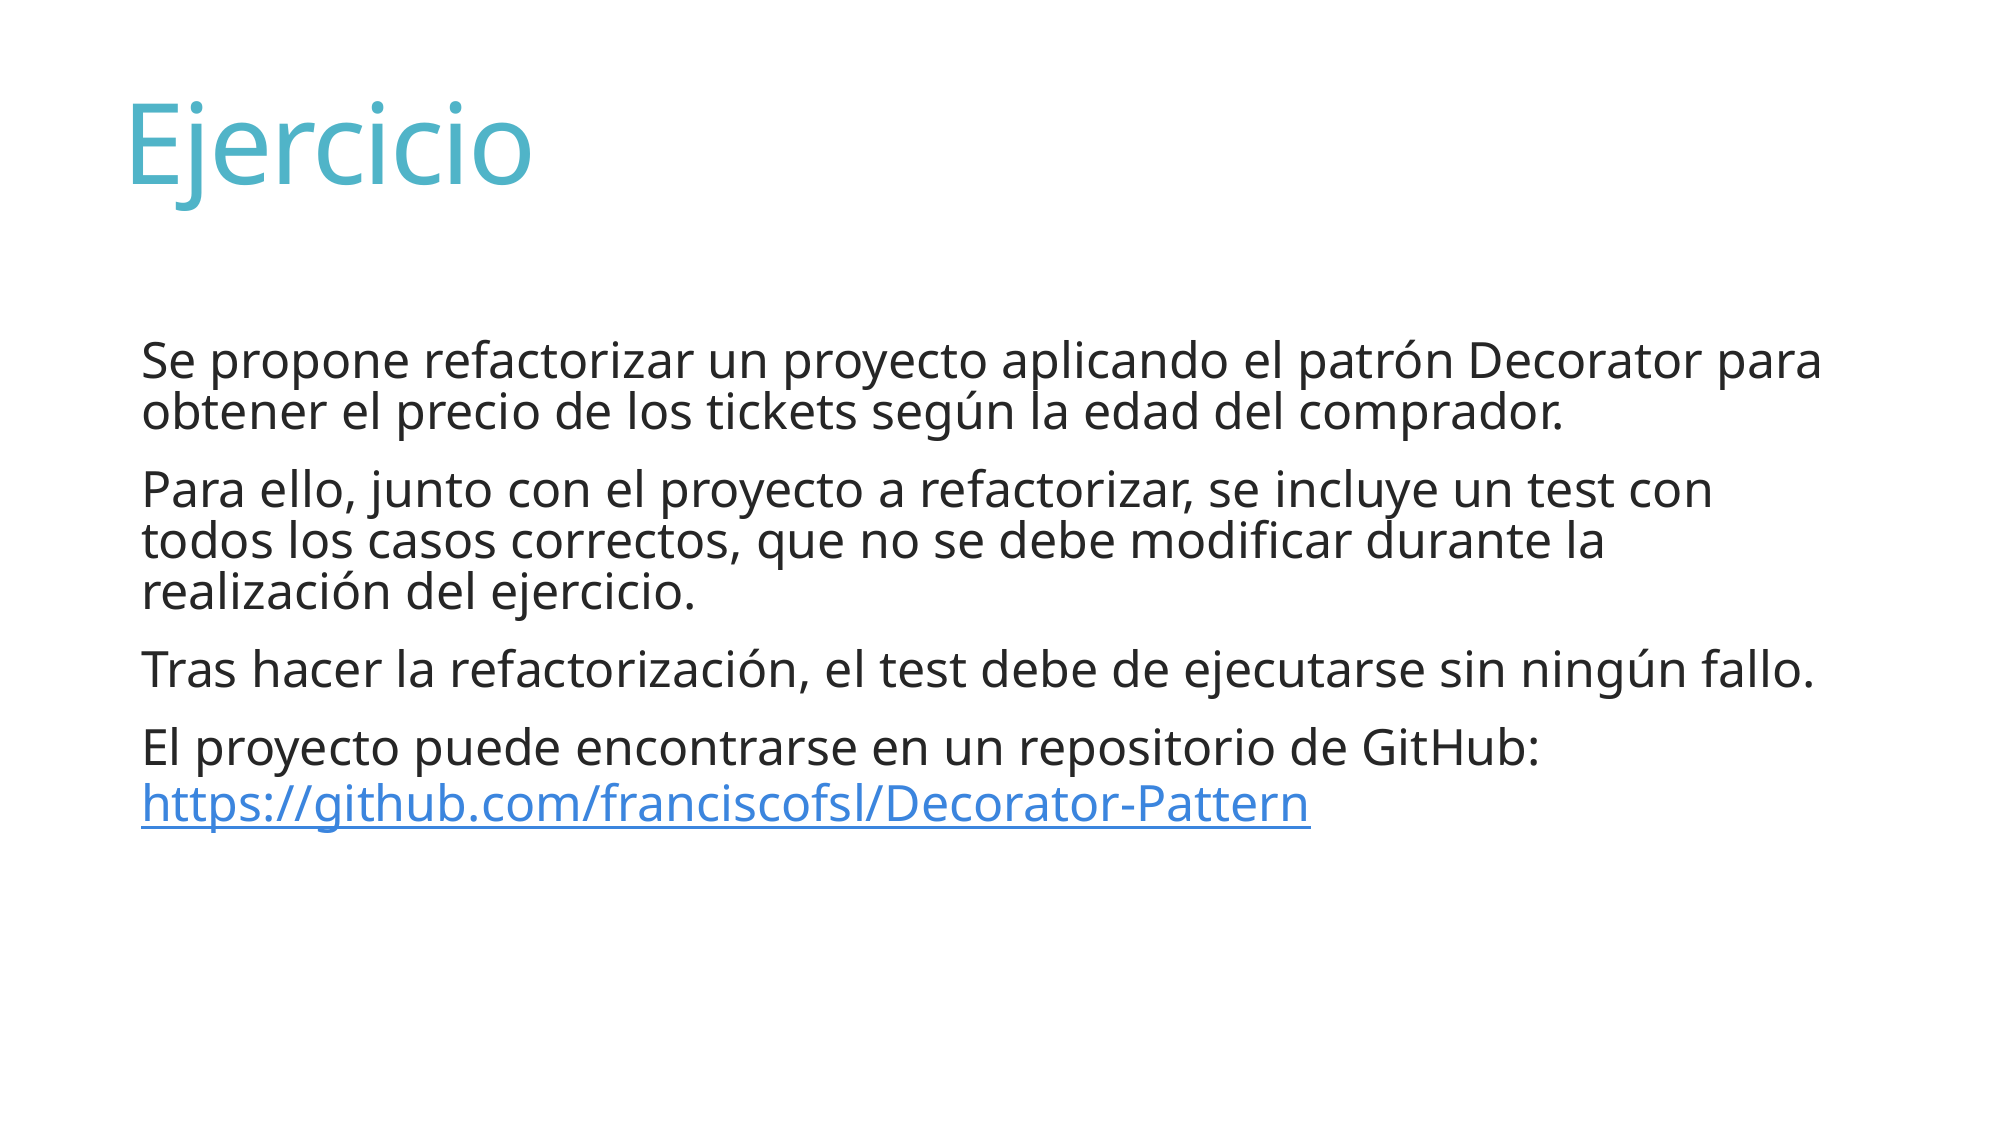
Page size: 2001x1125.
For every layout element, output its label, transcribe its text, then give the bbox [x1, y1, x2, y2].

title Ejercicio [107, 81, 1875, 354]
list Se propone refactorizar un proyecto aplicando el patrón Decorator para obtener el precio de los tickets según la edad del comprador. Para ello, junto con el proyecto a refactorizar, se incluye un test con todos los casos correctos, que no se debe modificar durante la realización del ejercicio. Tras hacer la refactorización, el test debe de ejecutarse sin ningún fallo. El proyecto puede encontrarse en un repositorio de GitHub: https://github.com/franciscofsl/Decorator-Pattern [111, 329, 1876, 948]
